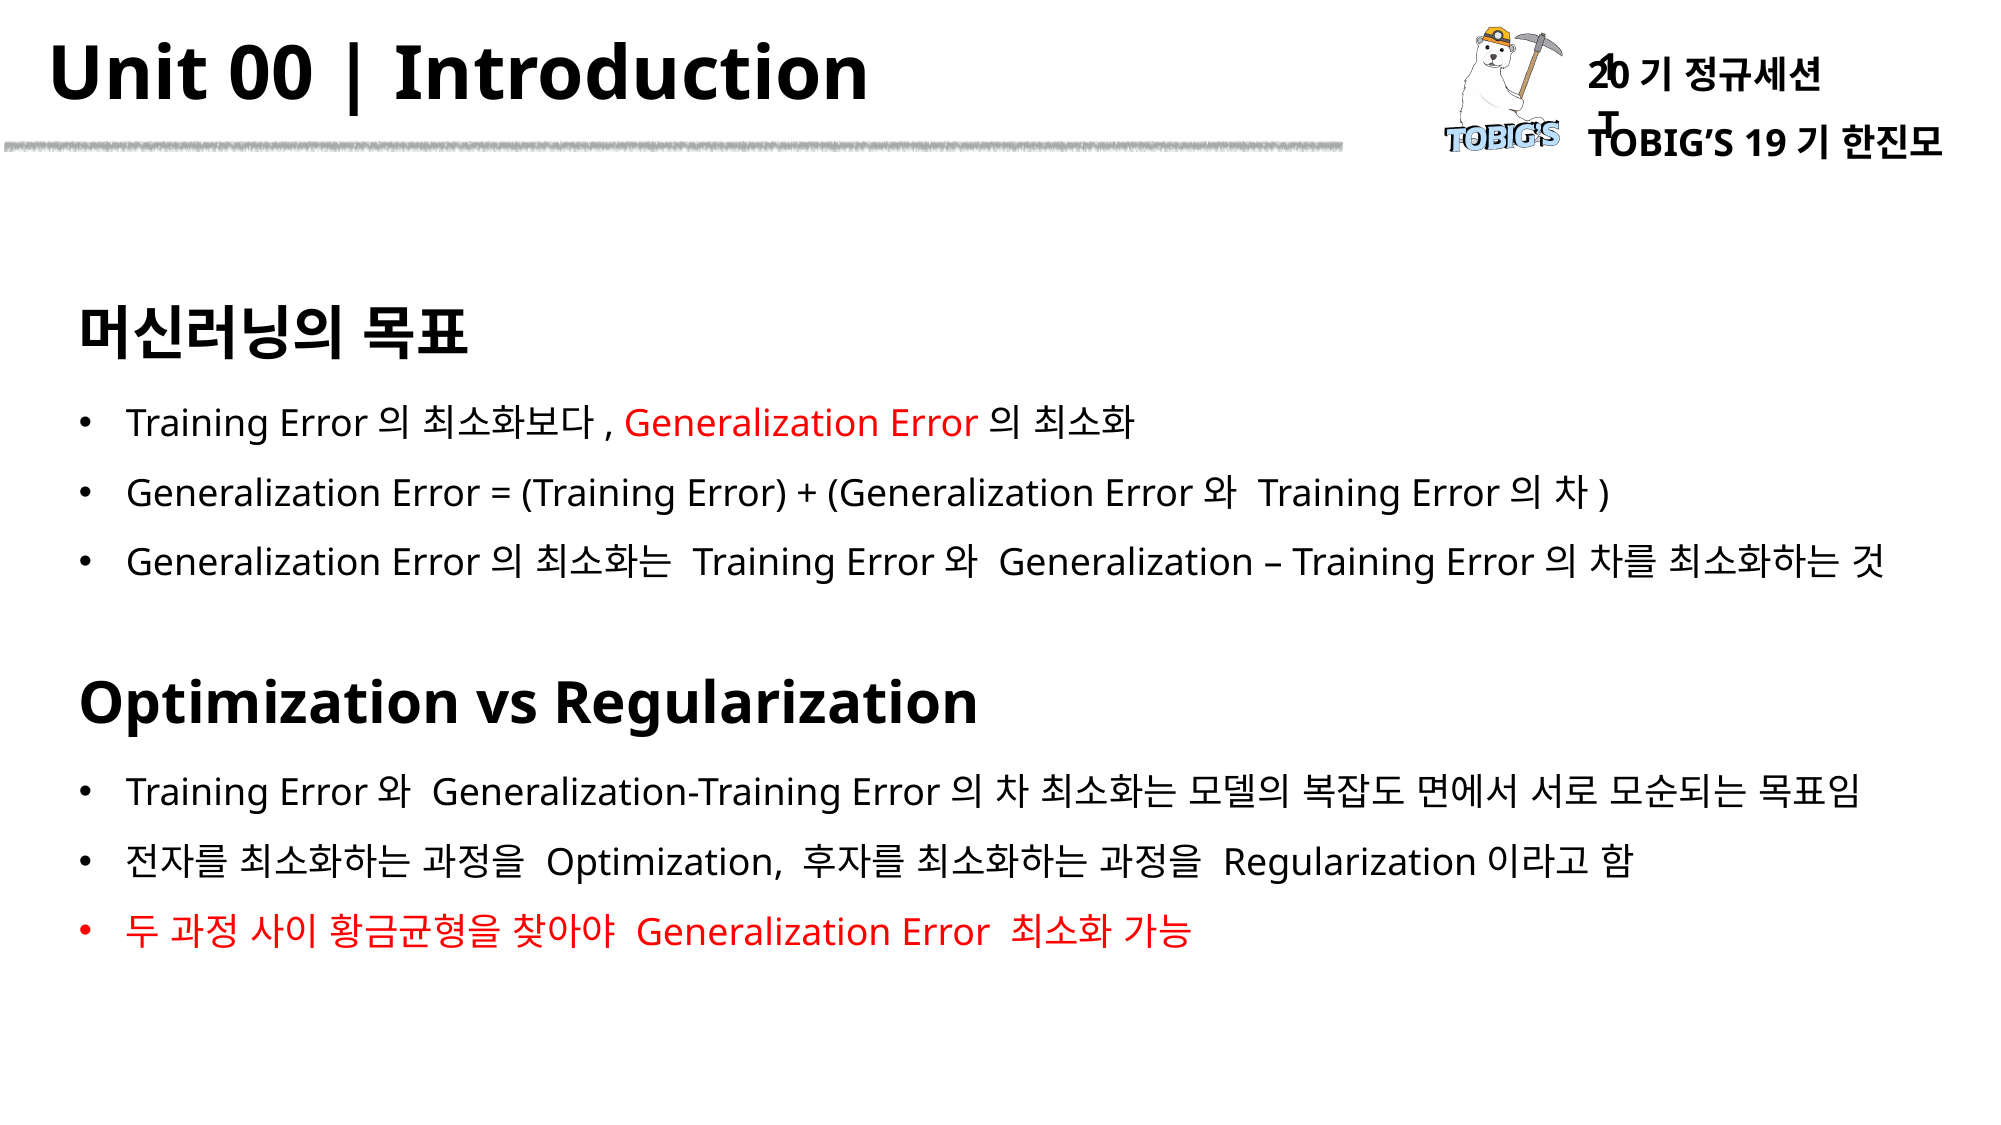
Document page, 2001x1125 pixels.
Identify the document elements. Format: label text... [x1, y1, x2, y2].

picture [0, 141, 1347, 152]
text_box Unit 00 | Introduction [39, 16, 1412, 134]
picture [1436, 24, 1565, 154]
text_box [76, 628, 1924, 946]
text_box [1572, 21, 2000, 165]
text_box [76, 259, 1924, 577]
